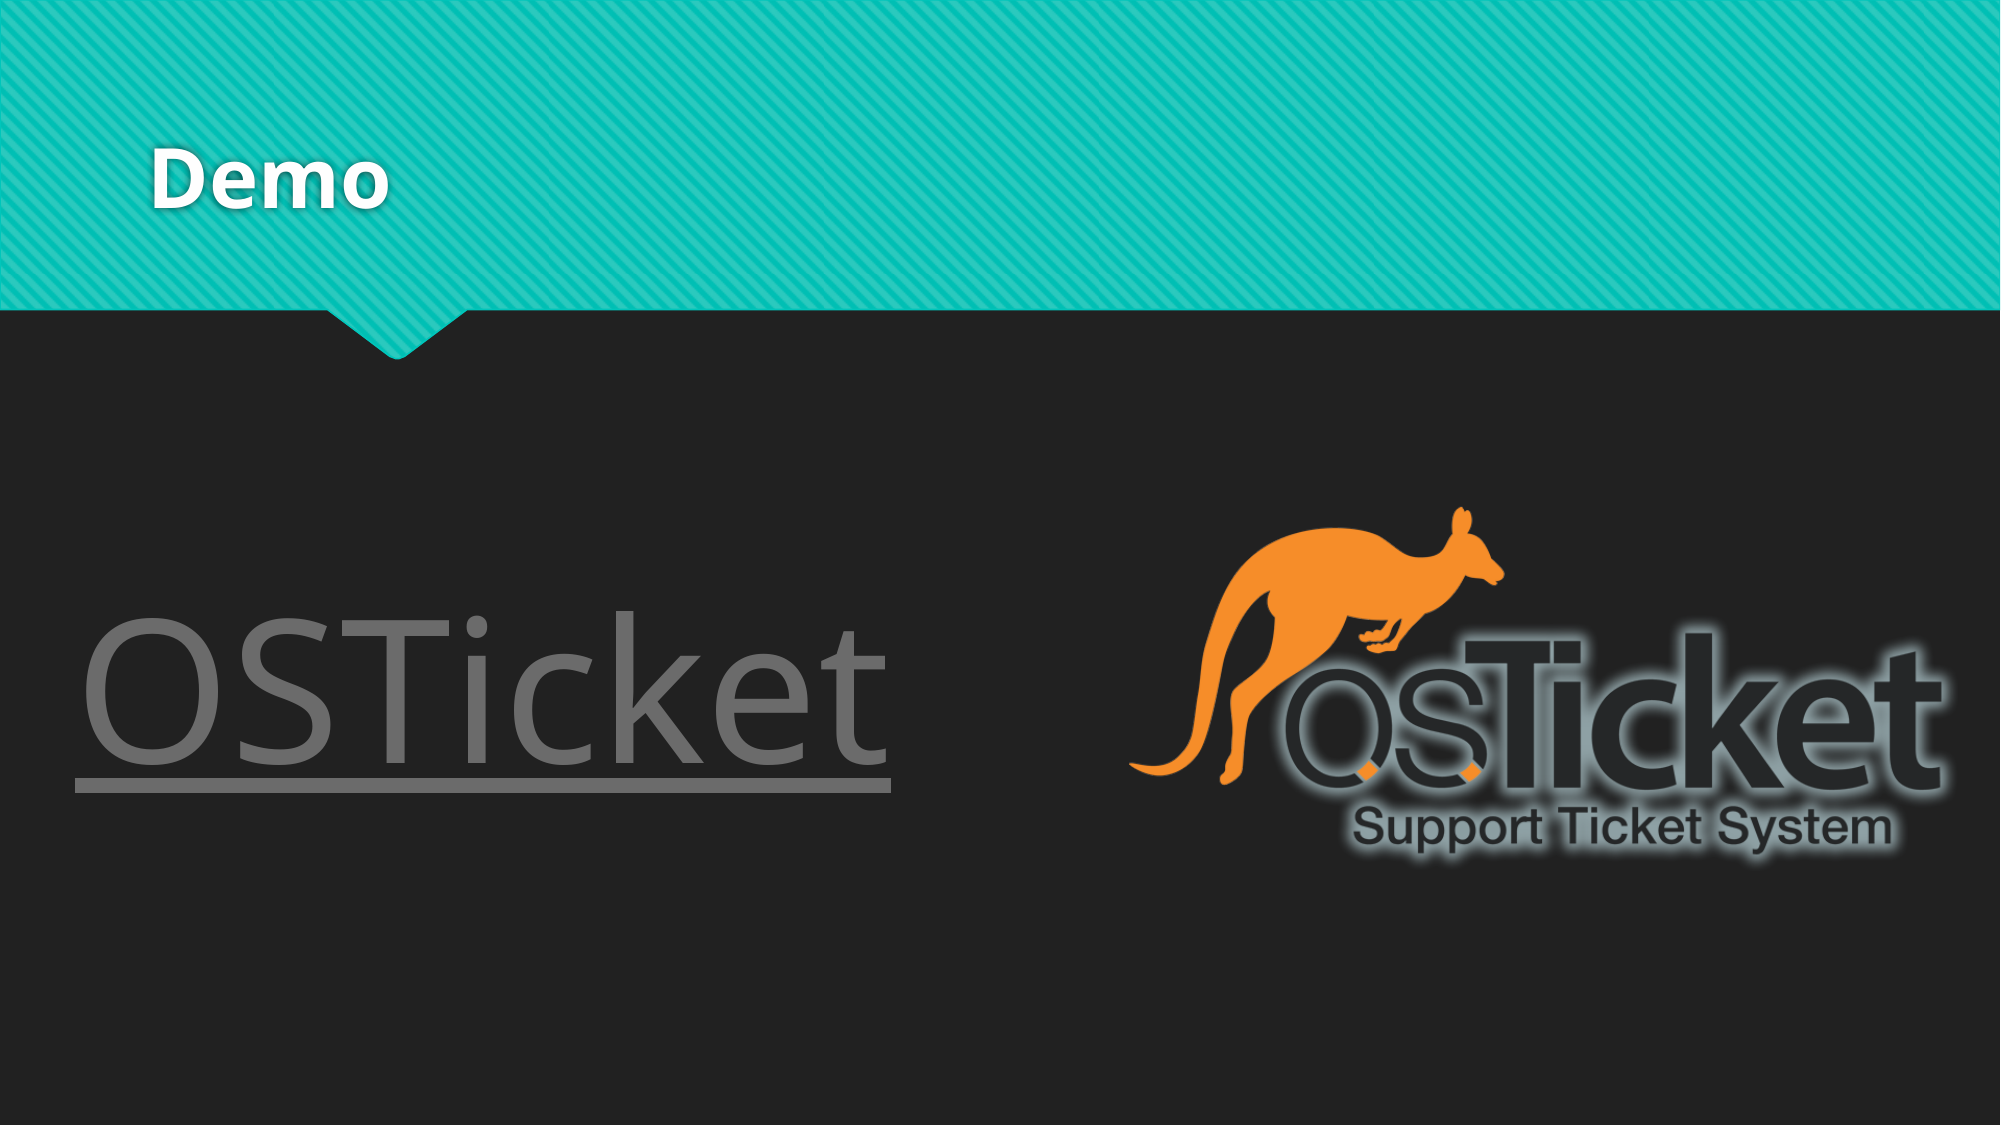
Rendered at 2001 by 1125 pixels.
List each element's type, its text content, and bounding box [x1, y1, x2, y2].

text_box OSTicket [59, 556, 907, 844]
title Demo [132, 73, 1868, 233]
picture [1079, 485, 1973, 885]
